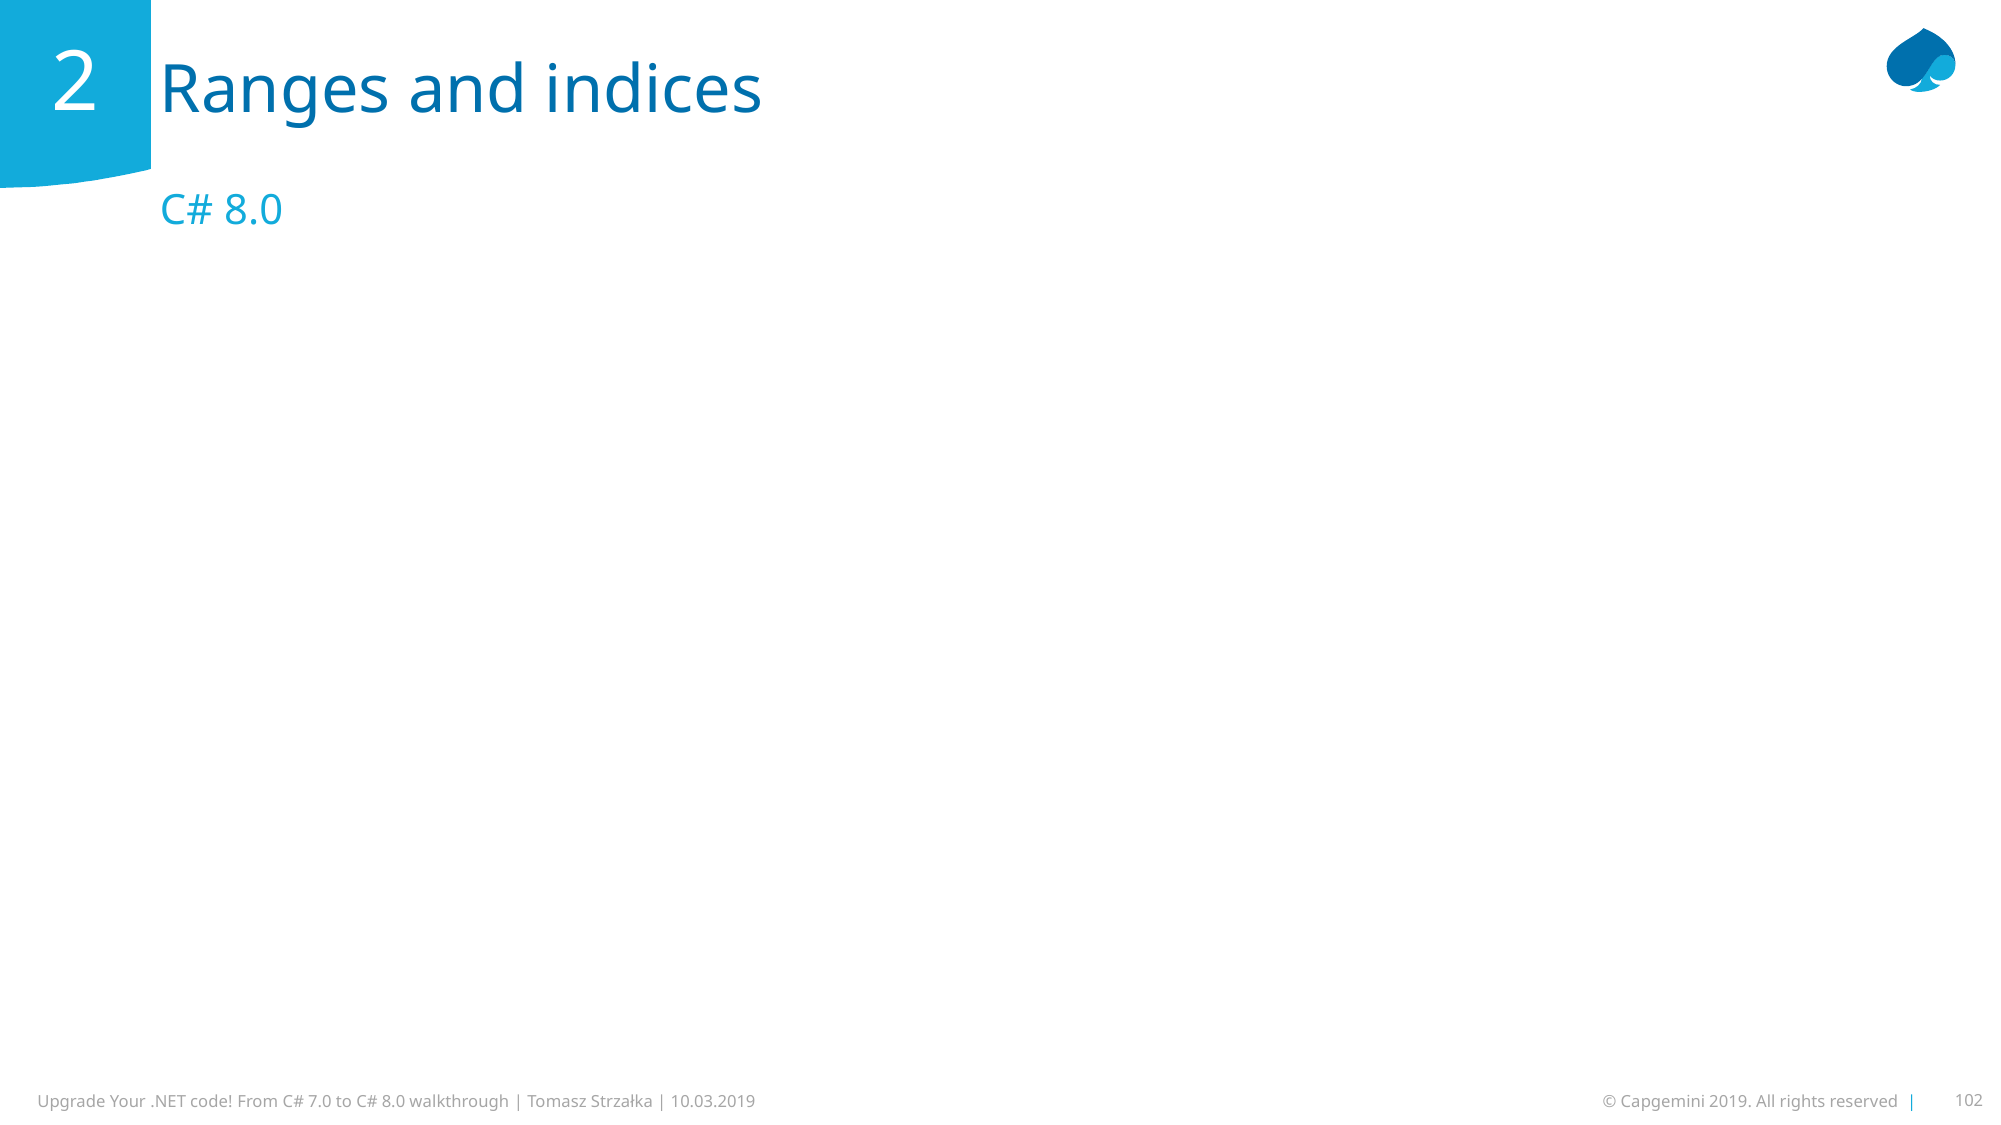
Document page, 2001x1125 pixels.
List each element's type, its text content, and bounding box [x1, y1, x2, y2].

title Ranges and indices [159, 0, 1863, 182]
list C# 8.0 [159, 188, 1955, 272]
list 2 [0, 7, 150, 158]
